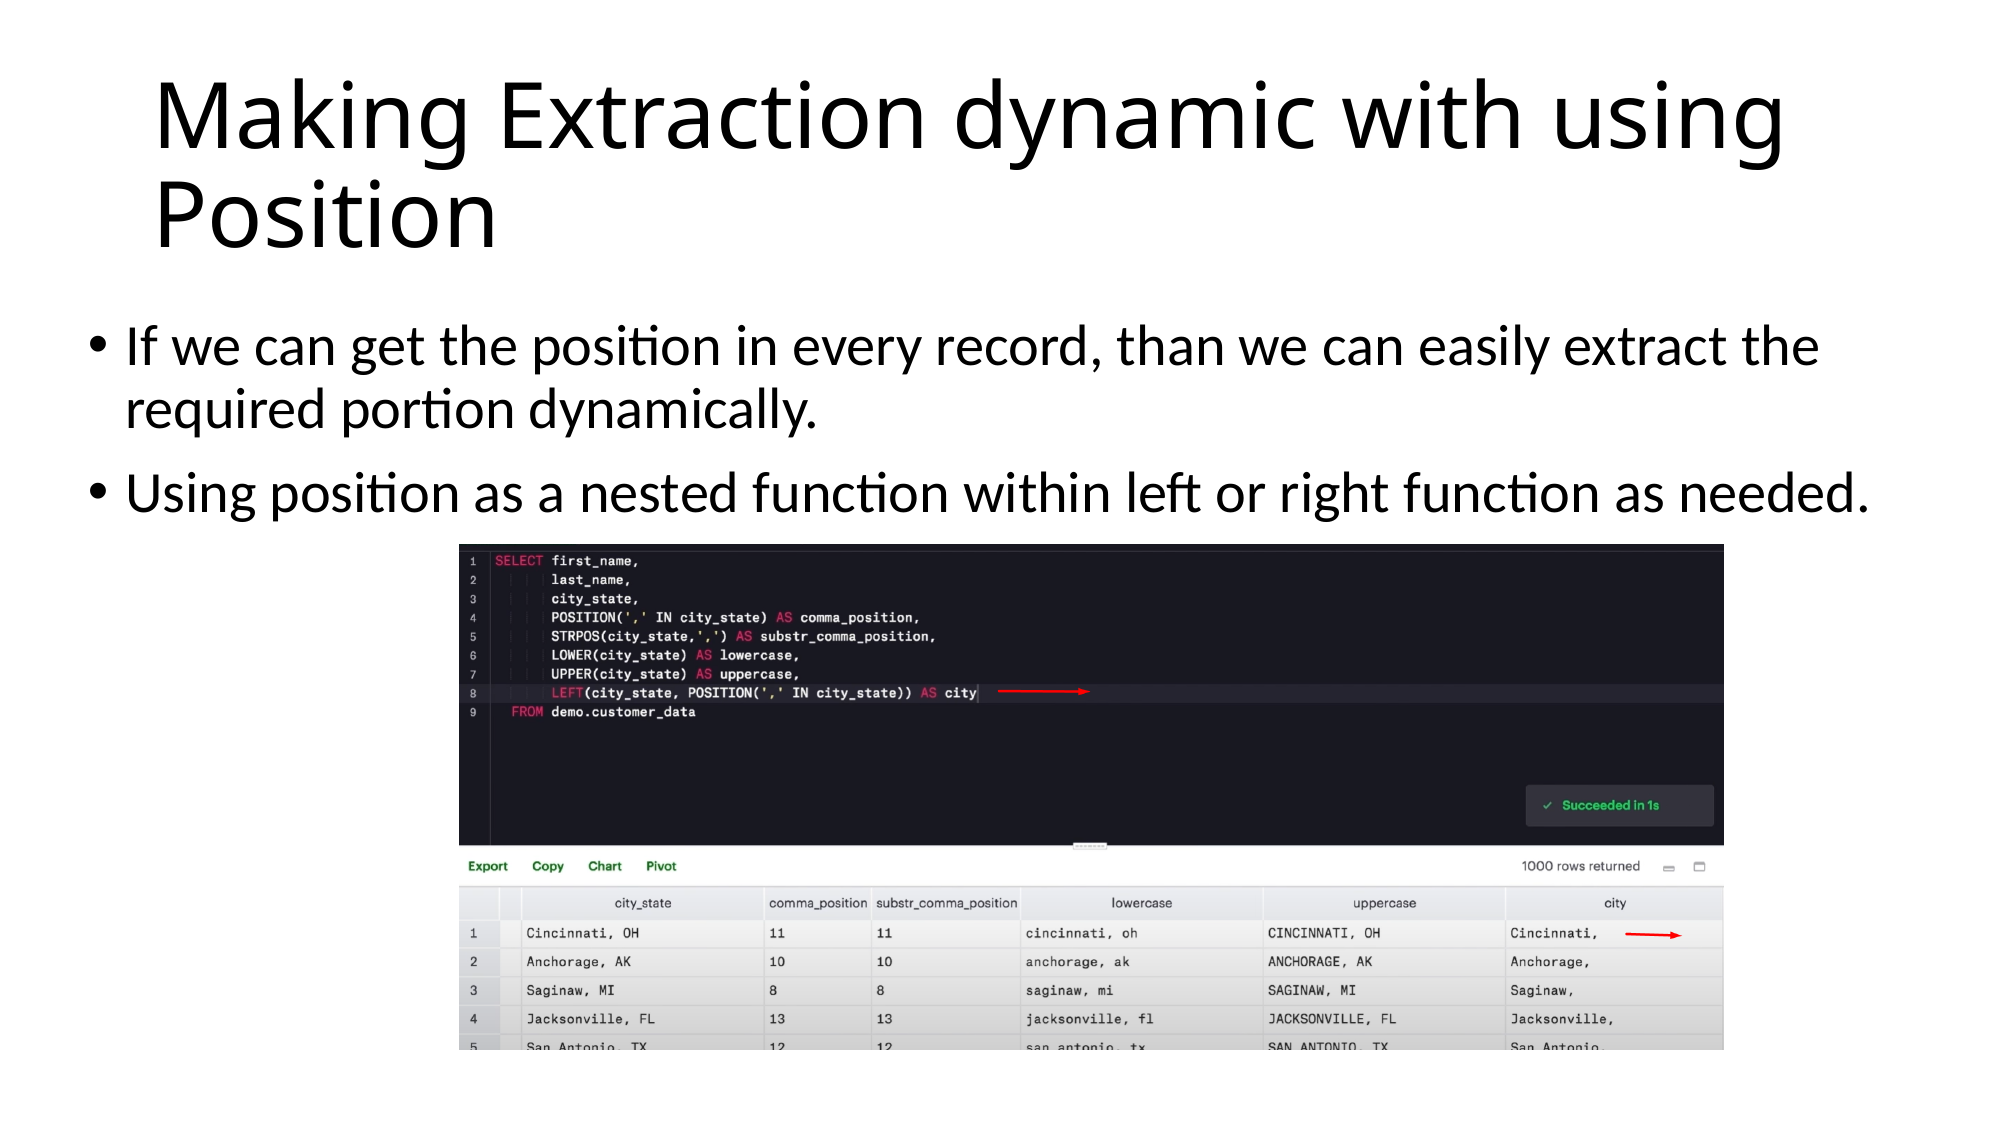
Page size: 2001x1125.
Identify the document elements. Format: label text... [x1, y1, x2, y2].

picture [459, 544, 1724, 1050]
list If we can get the position in every record, than we can easily extract the required portion dynamically. Using position as a nested function within left or right function as needed. [72, 307, 1959, 1096]
title Making Extraction dynamic with using Position [137, 59, 1863, 278]
